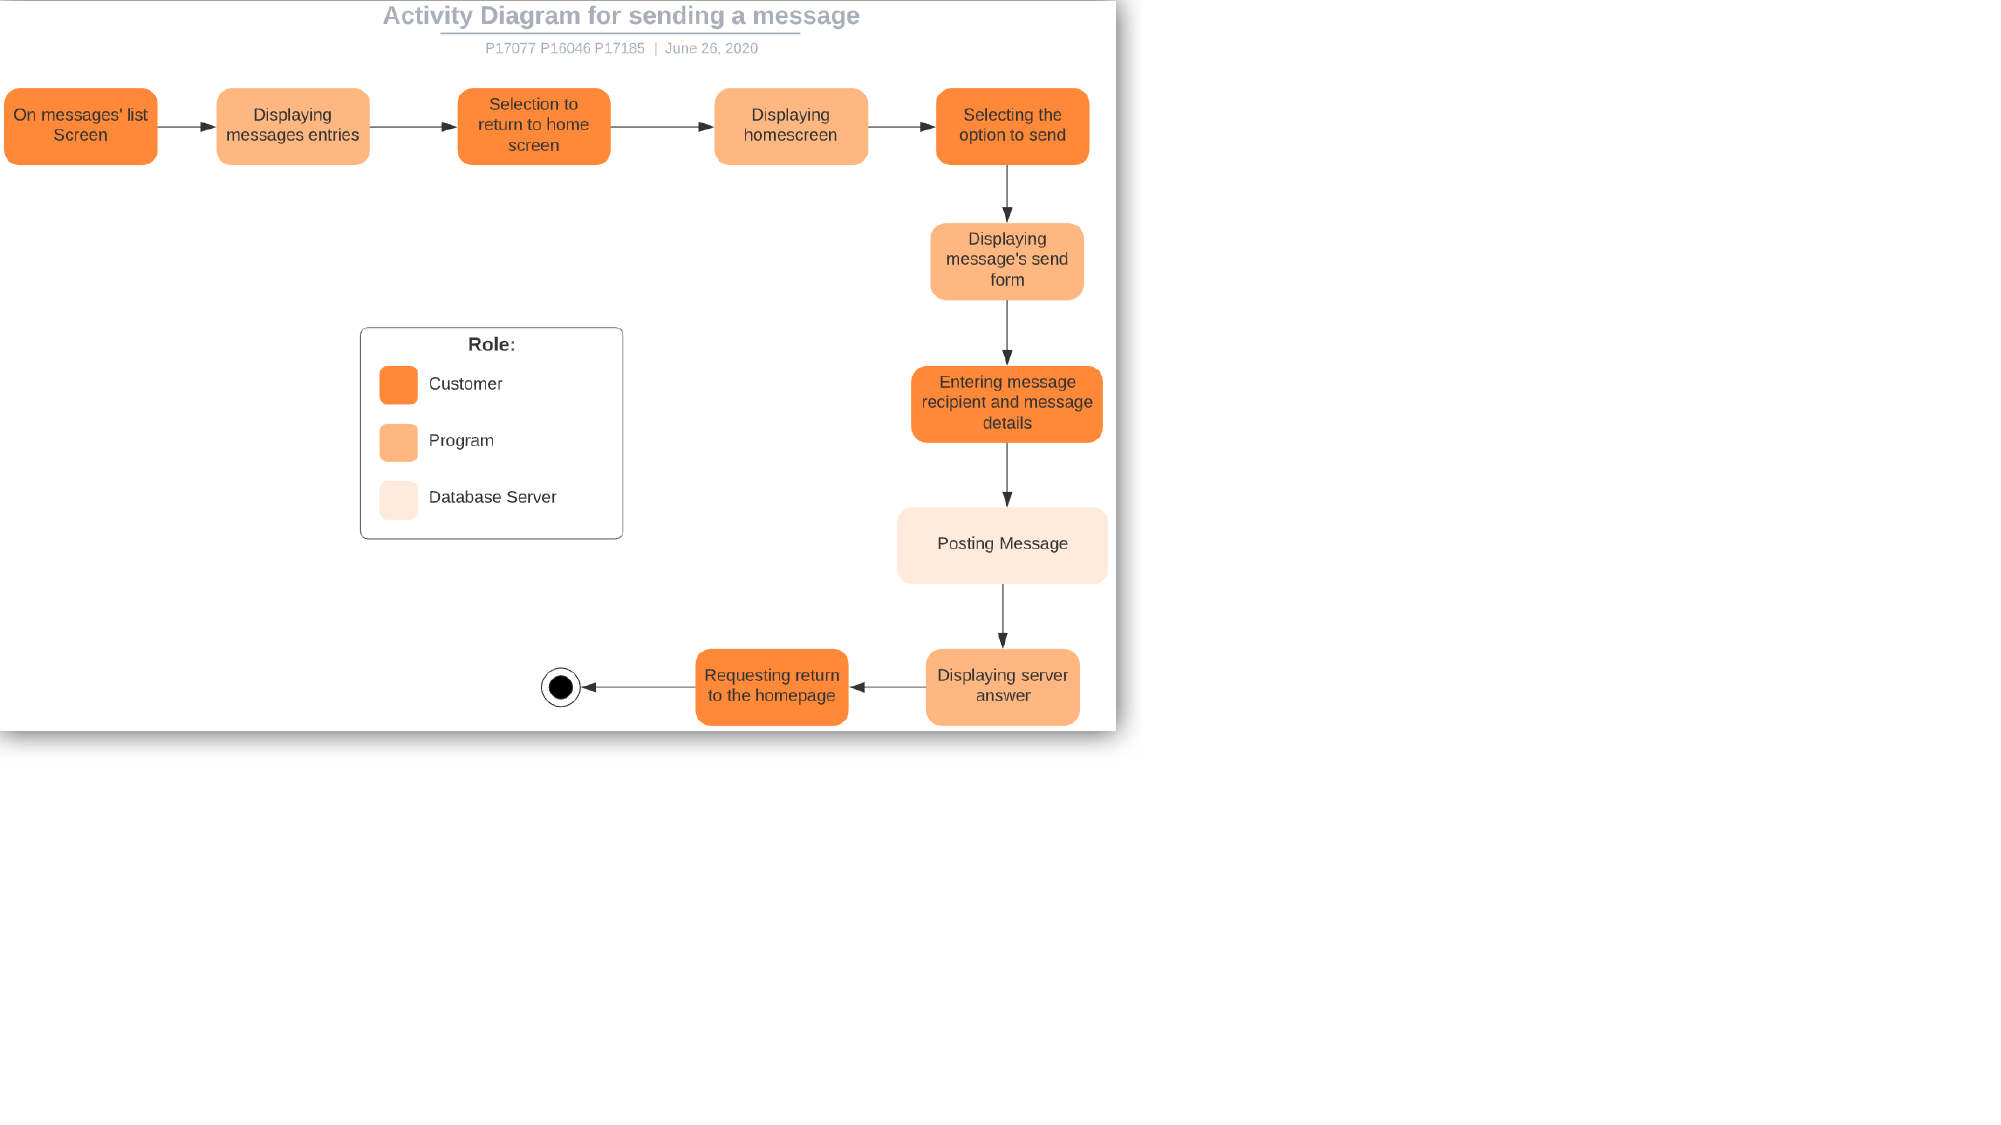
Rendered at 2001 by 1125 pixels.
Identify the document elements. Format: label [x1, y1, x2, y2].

picture [0, 0, 1116, 731]
